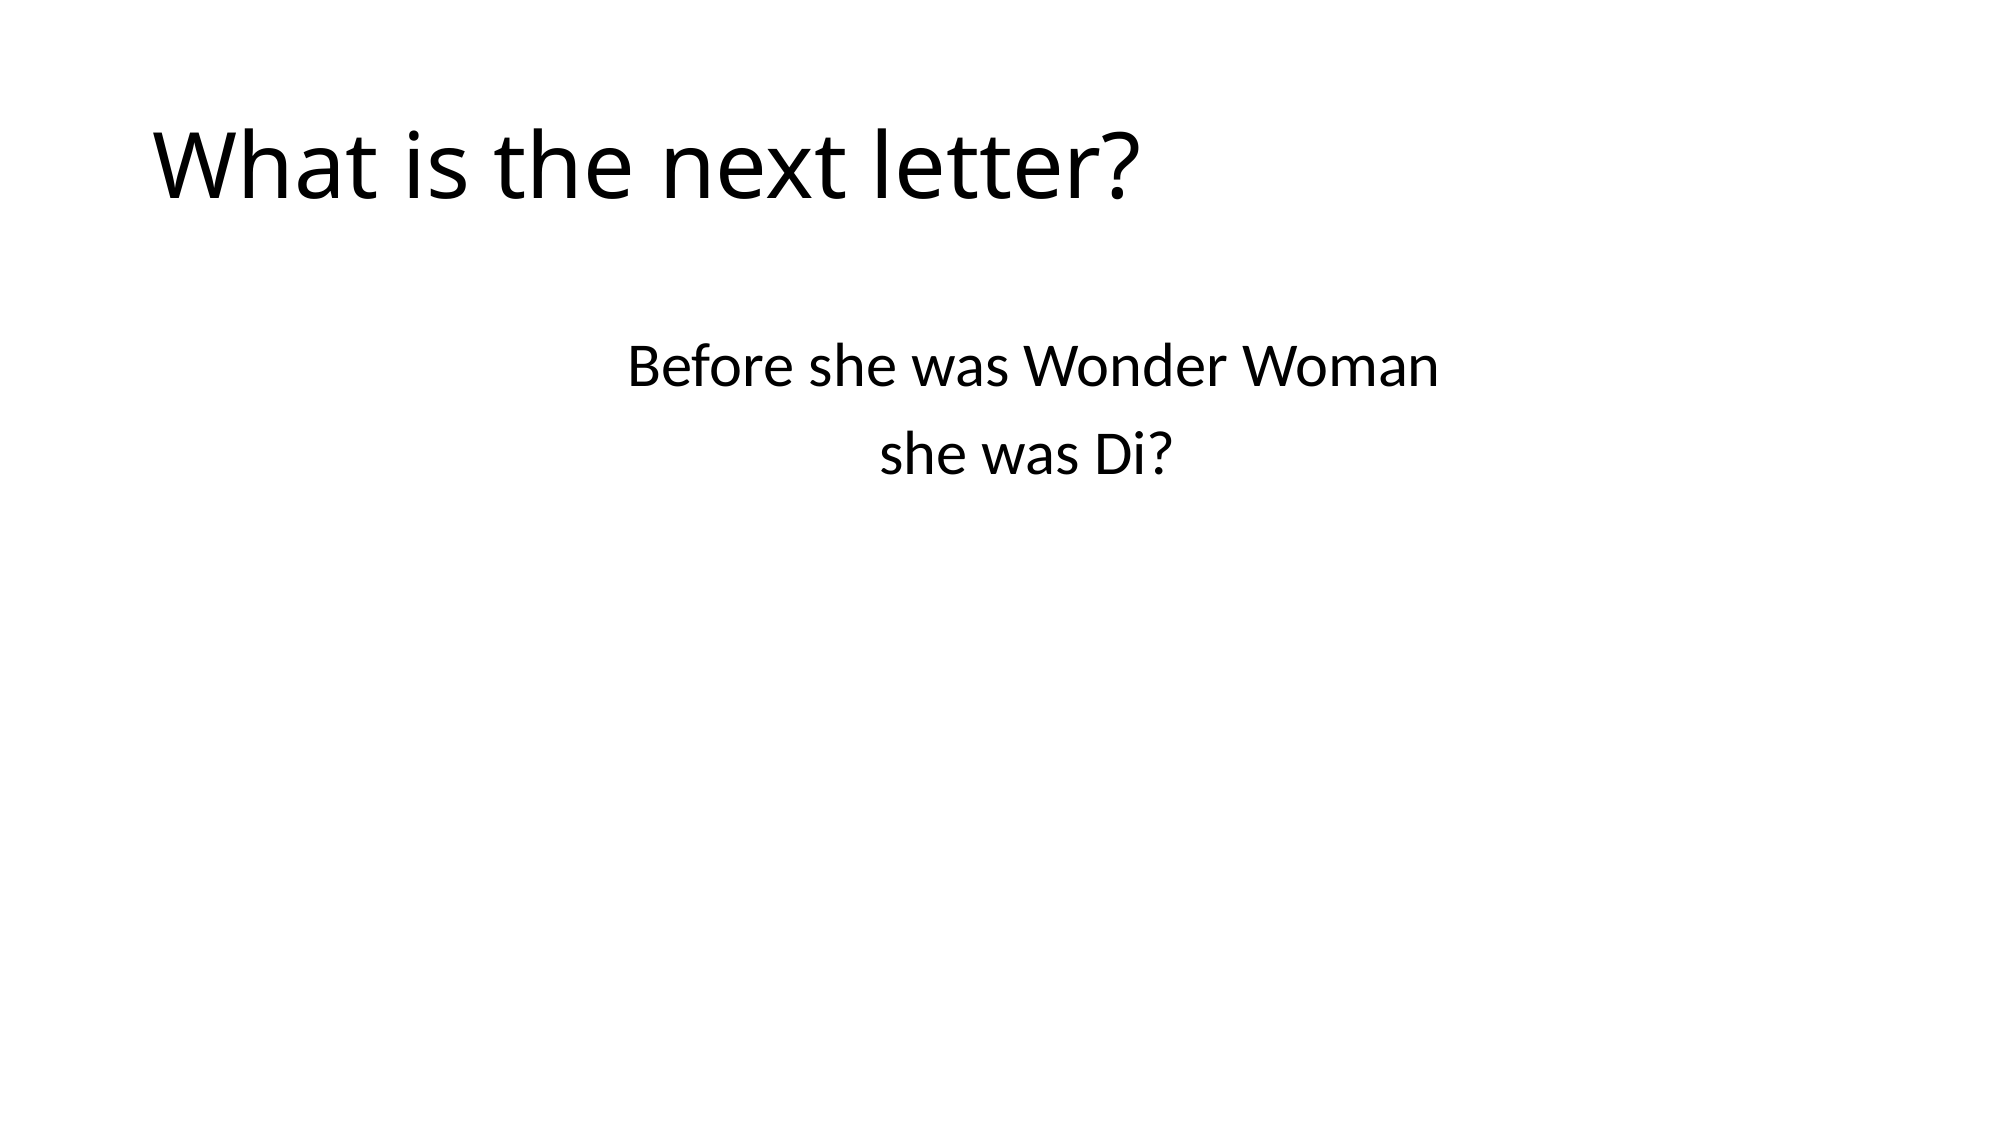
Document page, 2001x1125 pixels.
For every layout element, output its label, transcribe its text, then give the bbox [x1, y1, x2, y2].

list Before she was Wonder Woman she was Di? [387, 324, 1682, 1039]
title What is the next letter? [137, 59, 1863, 278]
